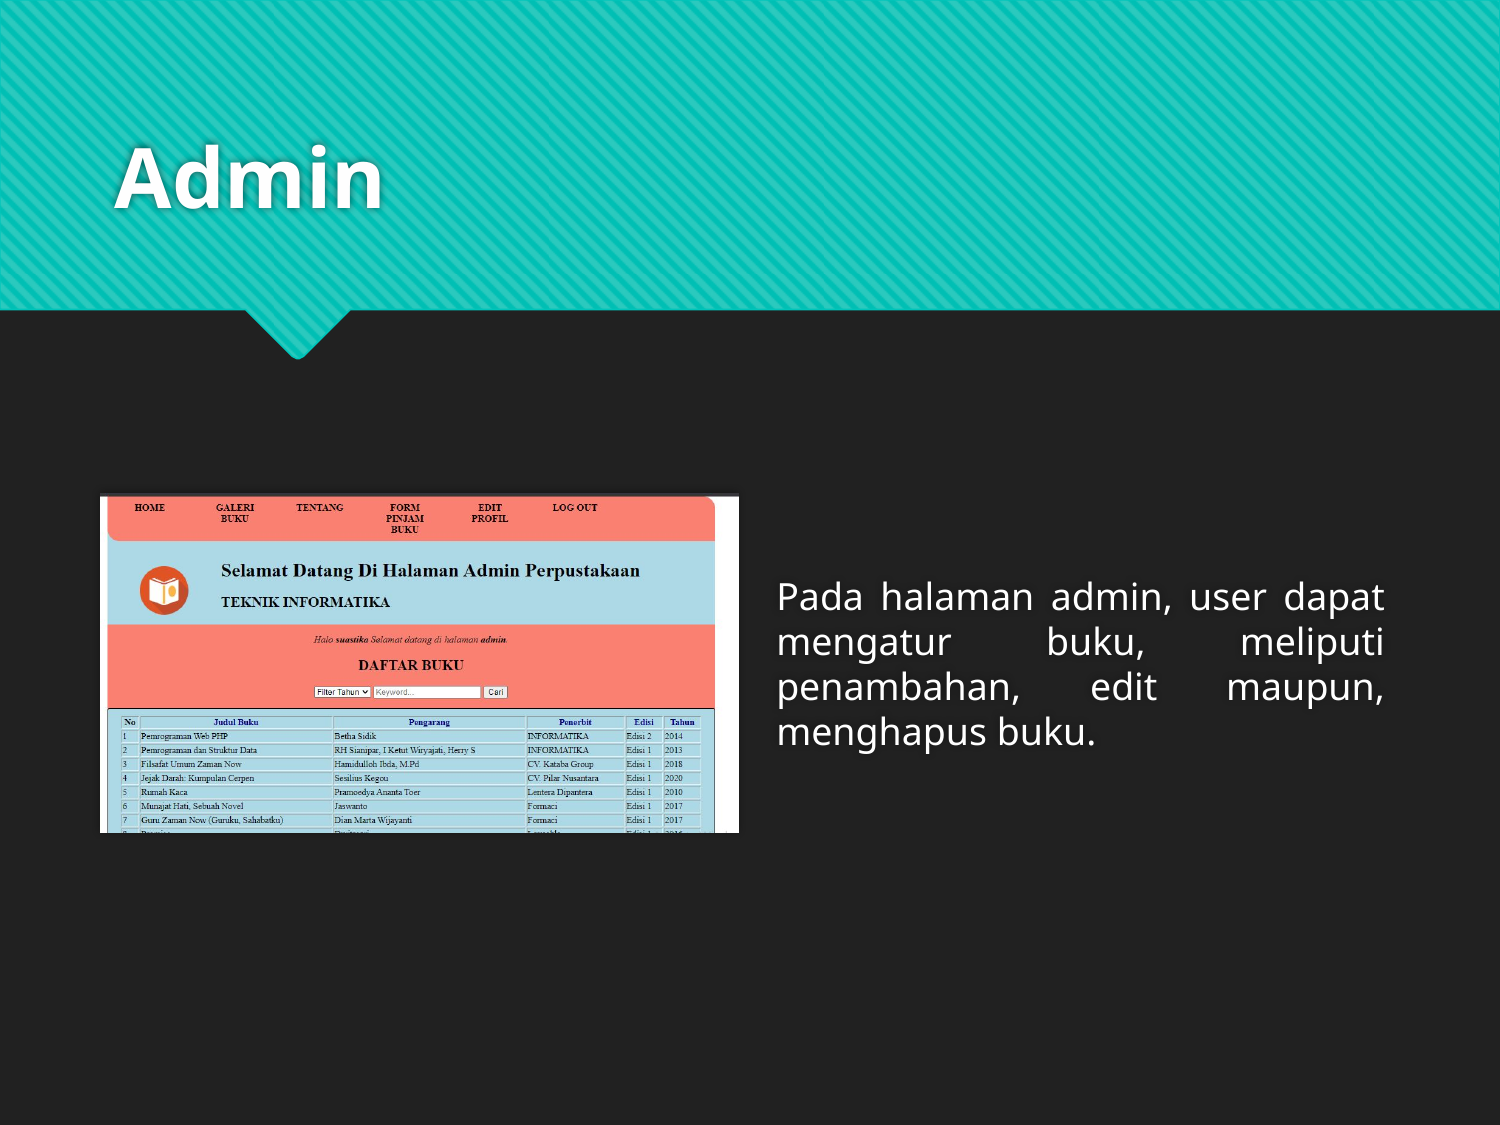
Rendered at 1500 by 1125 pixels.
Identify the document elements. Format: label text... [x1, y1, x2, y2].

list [100, 492, 739, 834]
list Pada halaman admin, user dapat mengatur buku, meliputi penambahan, edit maupun, menghapus buku. [761, 364, 1401, 962]
title Admin [99, 73, 1401, 233]
